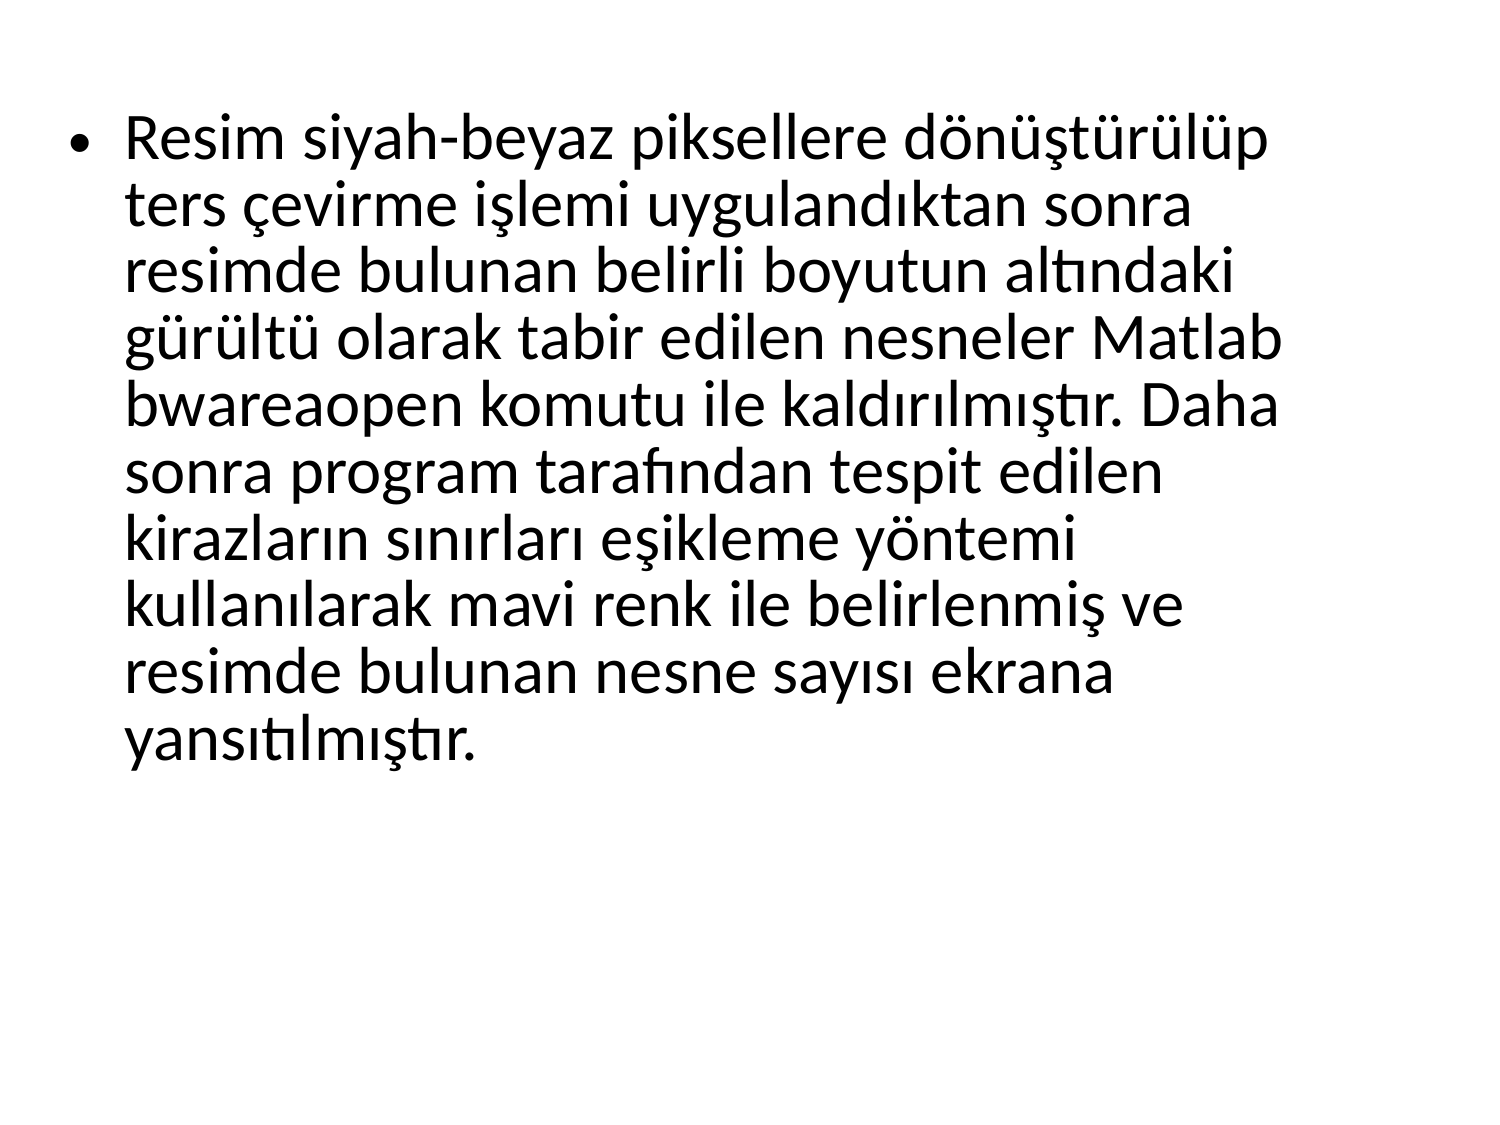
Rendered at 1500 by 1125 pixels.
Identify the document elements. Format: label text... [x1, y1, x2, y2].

list Resim siyah-beyaz piksellere dönüştürülüp ters çevirme işlemi uygulandıktan sonra resimde bulunan belirli boyutun altındaki gürültü olarak tabir edilen nesneler Matlab bwareaopen komutu ile kaldırılmıştır. Daha sonra program tarafından tespit edilen kirazların sınırları eşikleme yöntemi kullanılarak mavi renk ile belirlenmiş ve resimde bulunan nesne sayısı ekrana yansıtılmıştır. [53, 101, 1404, 1017]
